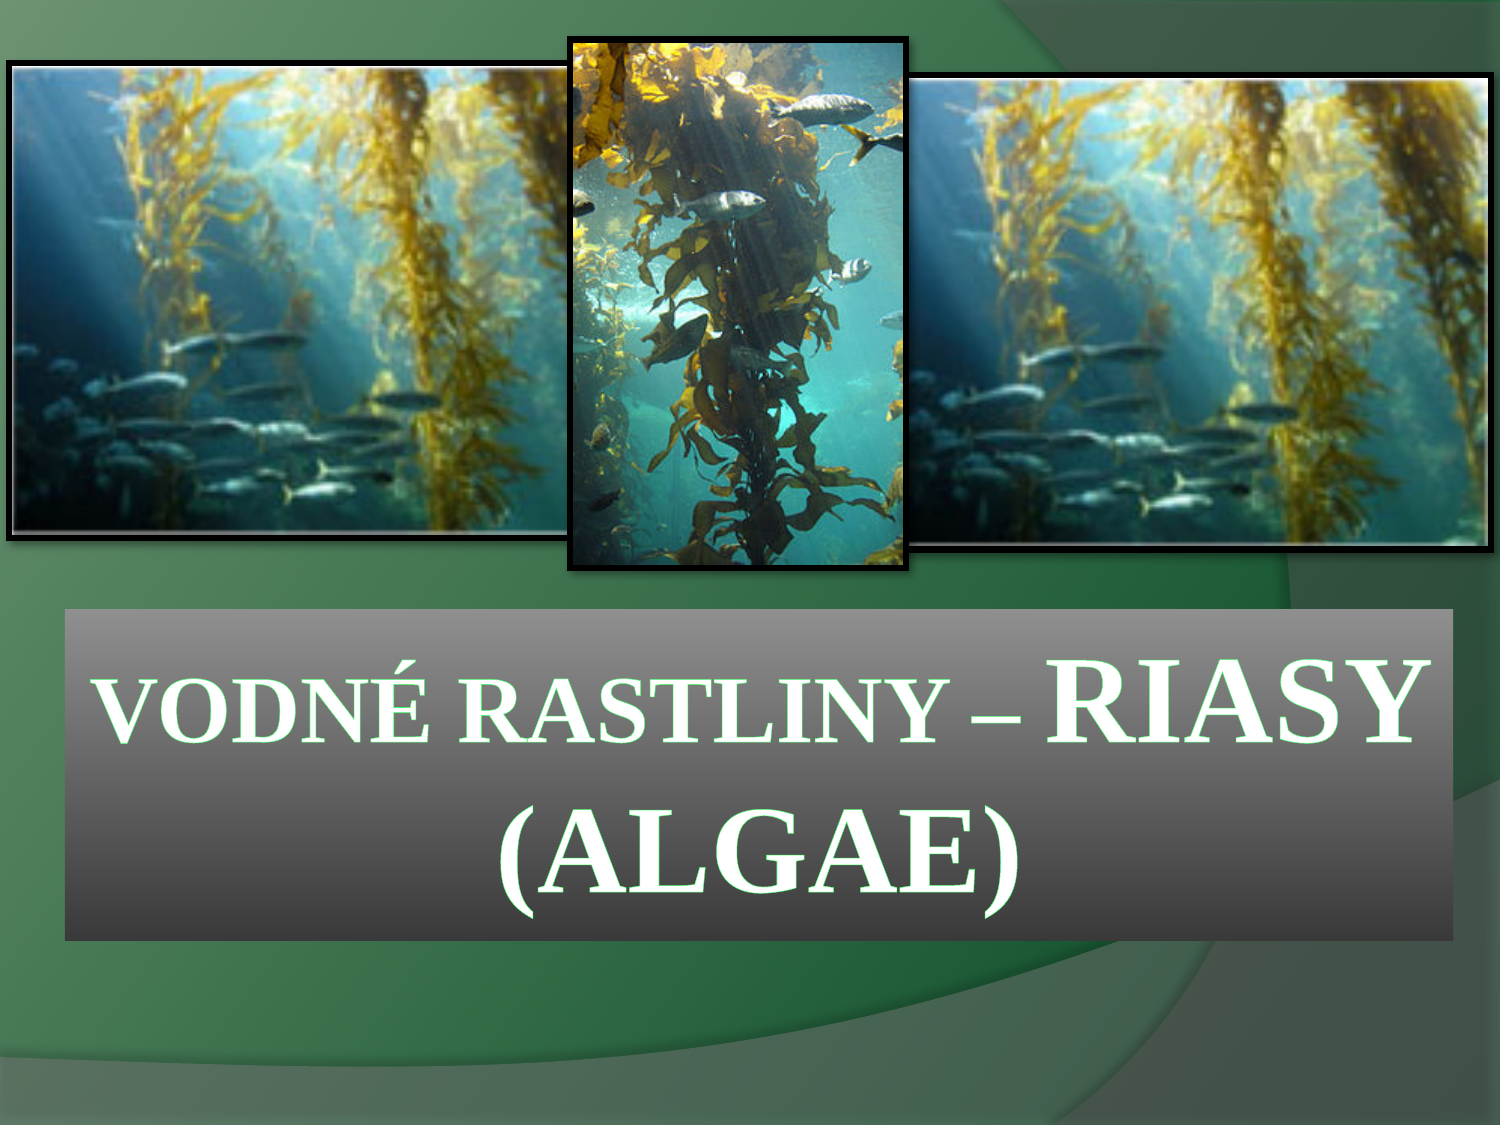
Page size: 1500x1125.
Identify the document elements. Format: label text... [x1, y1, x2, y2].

title Vodné rastliny – riasy (algae) [64, 609, 1454, 941]
picture [913, 77, 1489, 547]
picture [11, 66, 564, 535]
picture [572, 42, 903, 565]
